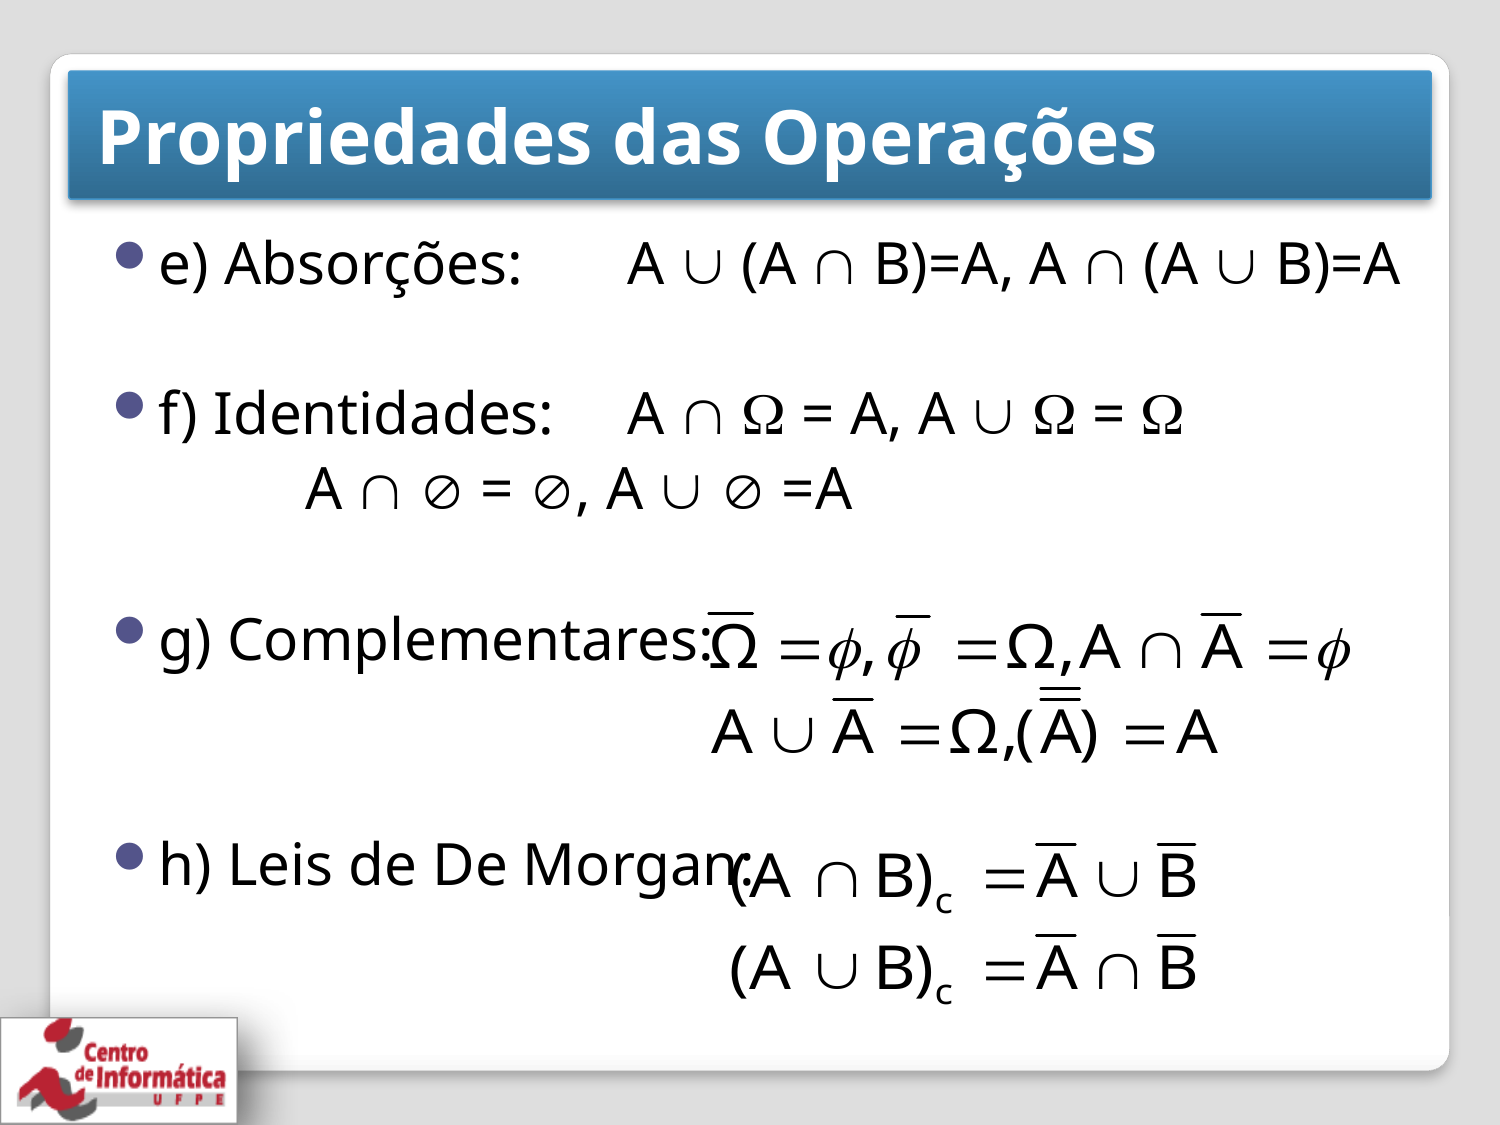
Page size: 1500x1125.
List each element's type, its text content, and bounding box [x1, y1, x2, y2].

list e) Absorções: A  (A  B)=A, A  (A  B)=A f) Identidades: A   = A, A   =  A   = , A   =A g) Complementares: h) Leis de De Morgan: [81, 210, 1425, 1009]
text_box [697, 597, 1366, 695]
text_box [725, 922, 1208, 1020]
title Propriedades das Operações [82, 70, 1425, 200]
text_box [725, 831, 1208, 922]
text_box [699, 672, 1231, 780]
picture [0, 1017, 238, 1125]
